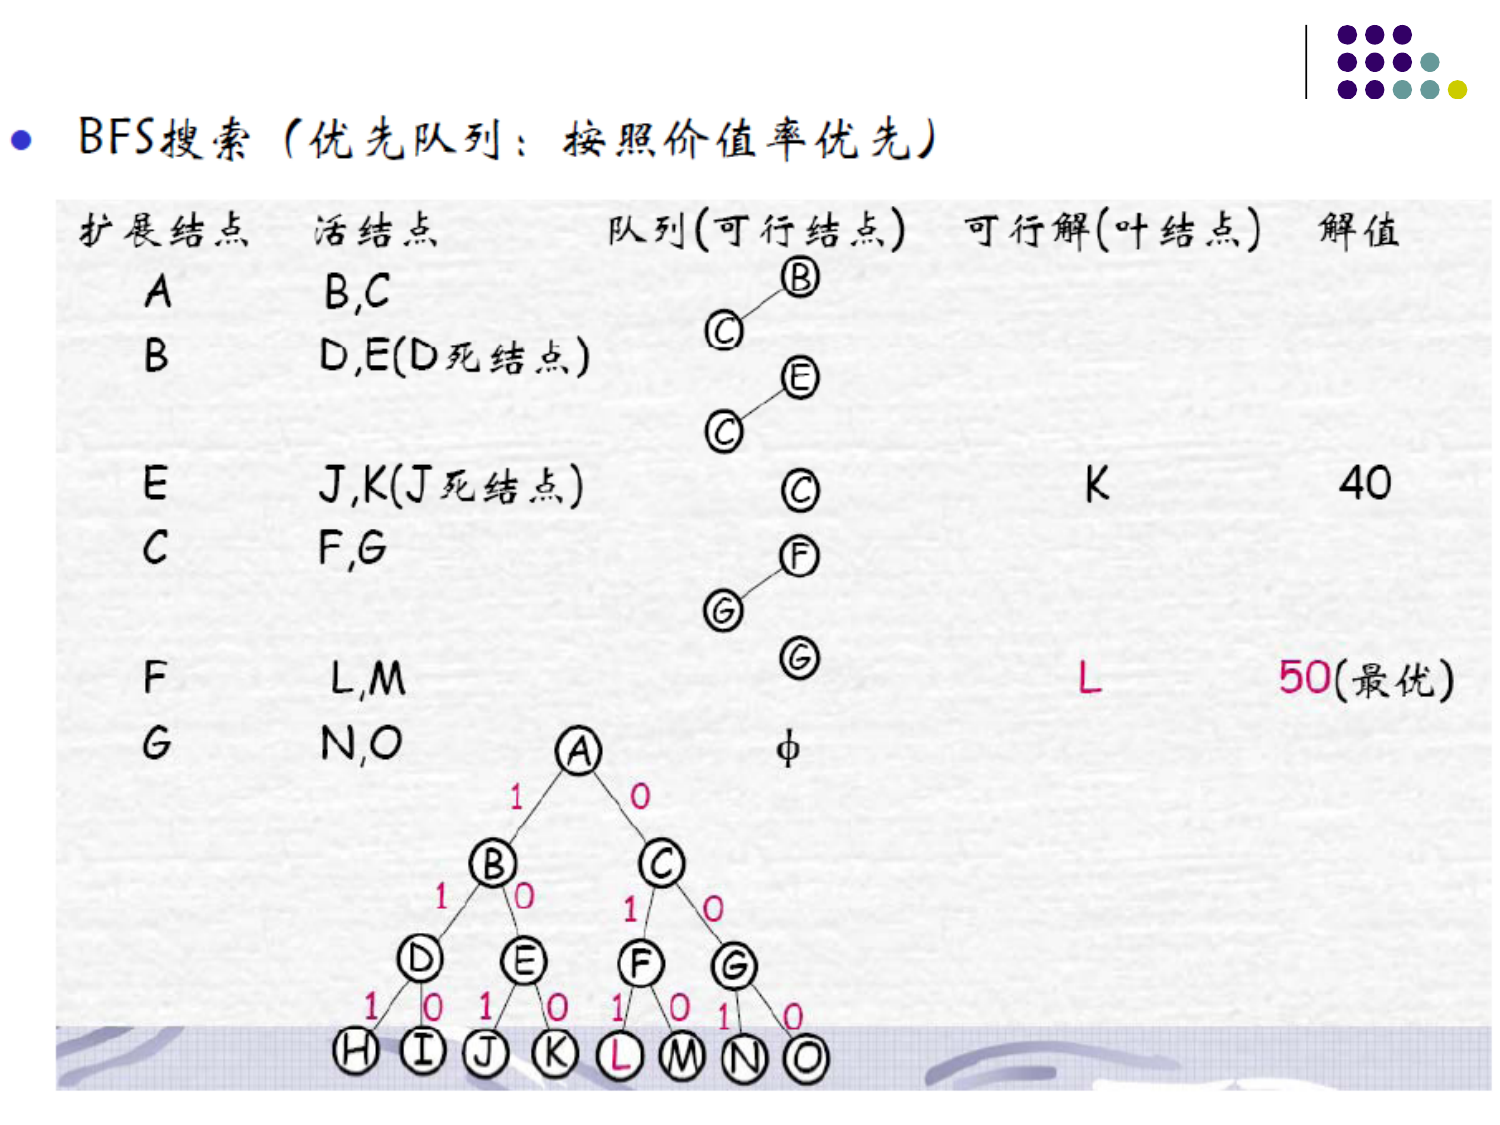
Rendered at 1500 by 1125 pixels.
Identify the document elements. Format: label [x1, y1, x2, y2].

picture [0, 99, 1500, 1095]
